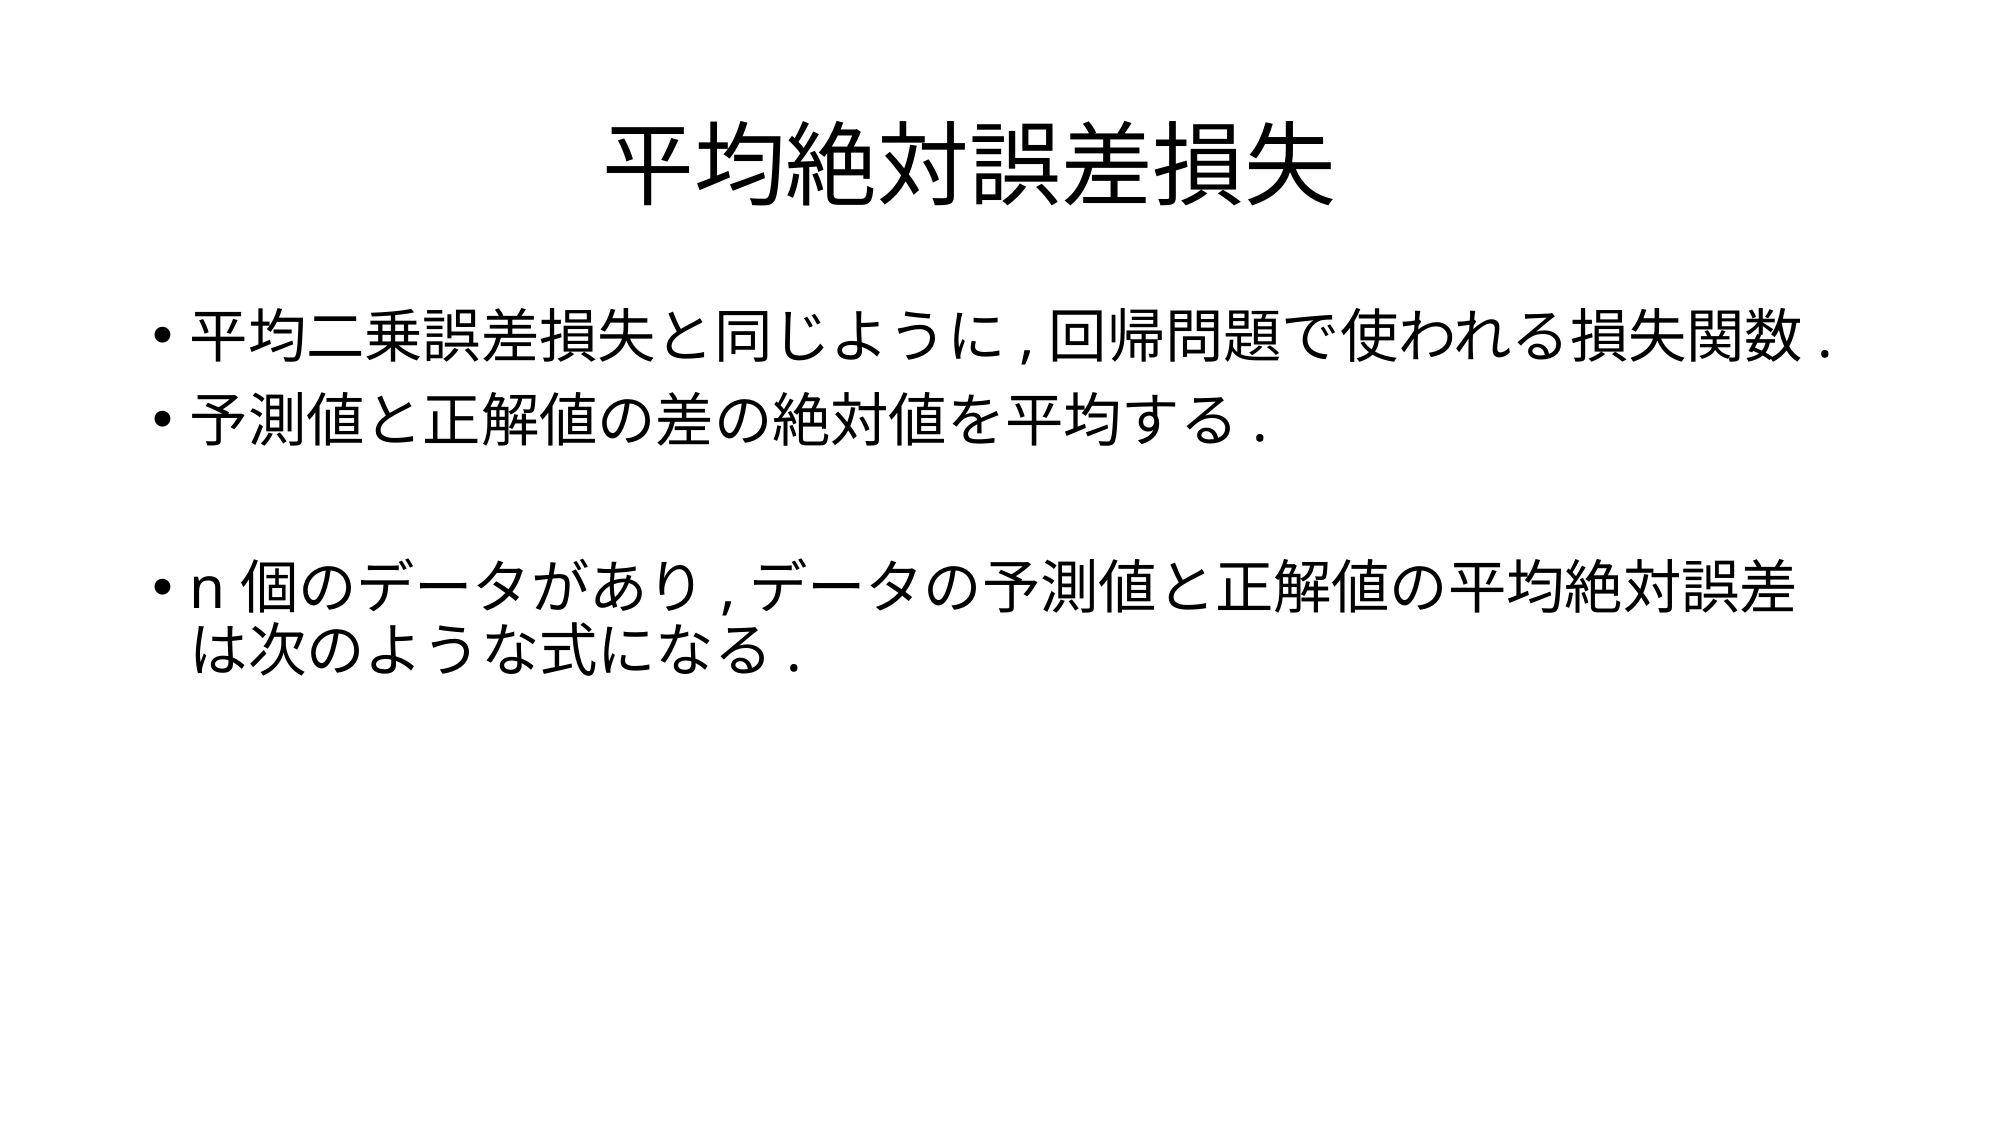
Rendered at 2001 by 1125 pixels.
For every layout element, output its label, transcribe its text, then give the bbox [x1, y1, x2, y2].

title 平均絶対誤差損失 [137, 59, 1863, 278]
